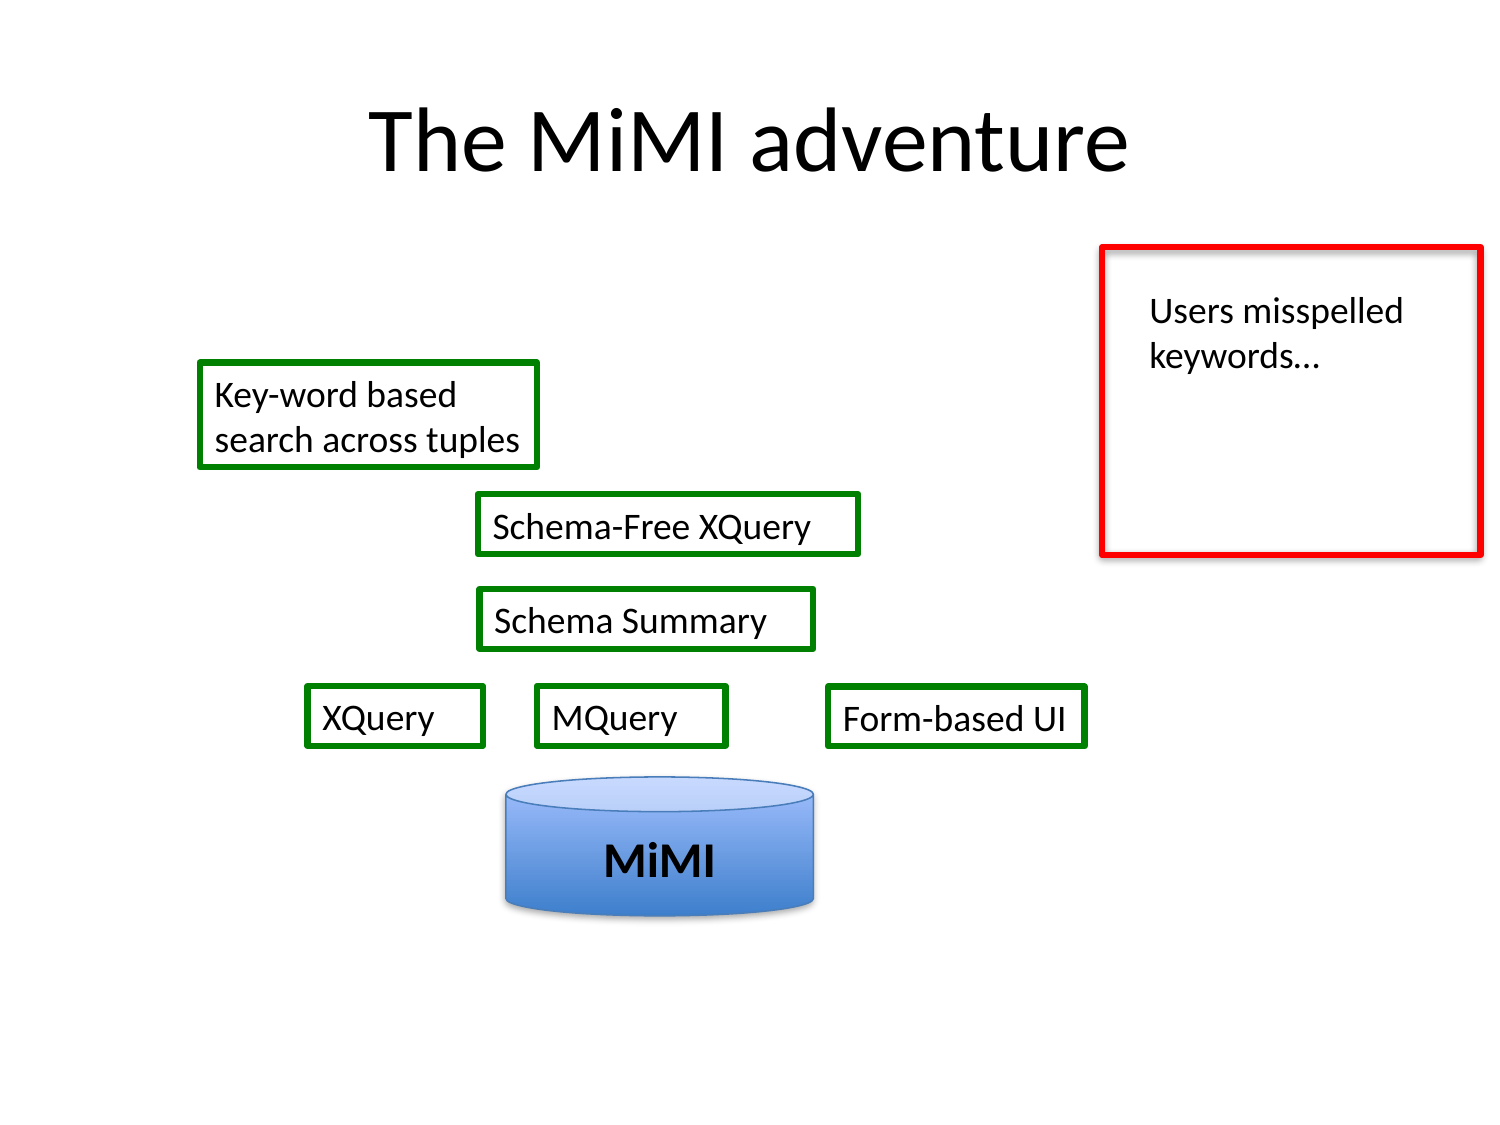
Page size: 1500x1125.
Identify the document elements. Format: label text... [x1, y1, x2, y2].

text_box Form-based UI [828, 686, 1085, 747]
text_box Key-word based search across tuples [199, 362, 537, 468]
text_box [505, 776, 815, 917]
title The MiMI adventure [75, 40, 1425, 229]
text_box Schema-Free XQuery [477, 494, 859, 554]
text_box Users misspelled keywords… [1134, 279, 1447, 384]
text_box XQuery [307, 686, 483, 746]
text_box [1102, 246, 1481, 556]
text_box MiMI [505, 819, 814, 895]
text_box Schema Summary [479, 589, 814, 649]
text_box MQuery [536, 686, 726, 746]
